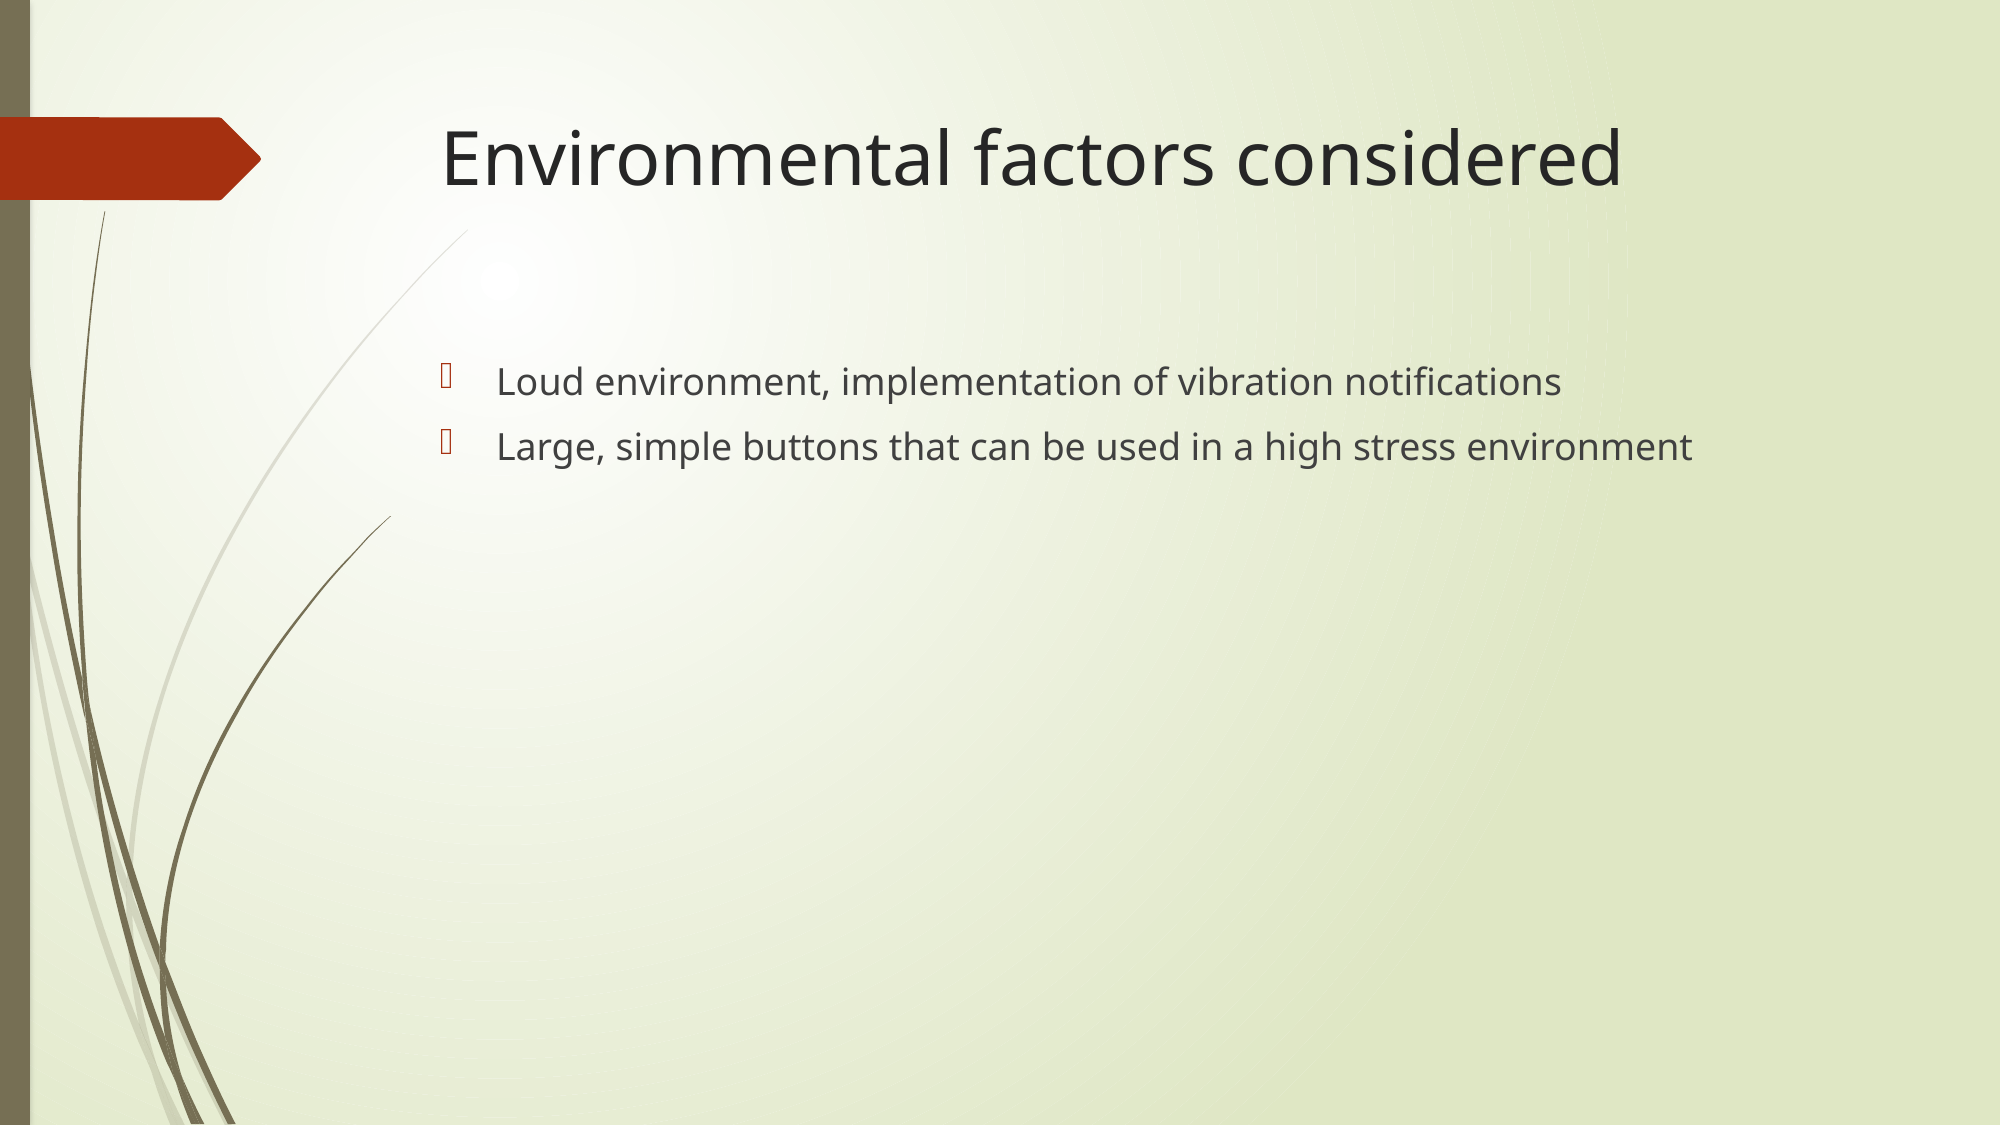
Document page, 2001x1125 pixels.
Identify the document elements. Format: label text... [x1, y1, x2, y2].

list Loud environment, implementation of vibration notifications Large, simple buttons that can be used in a high stress environment [424, 350, 1888, 970]
title Environmental factors considered [425, 102, 1888, 313]
